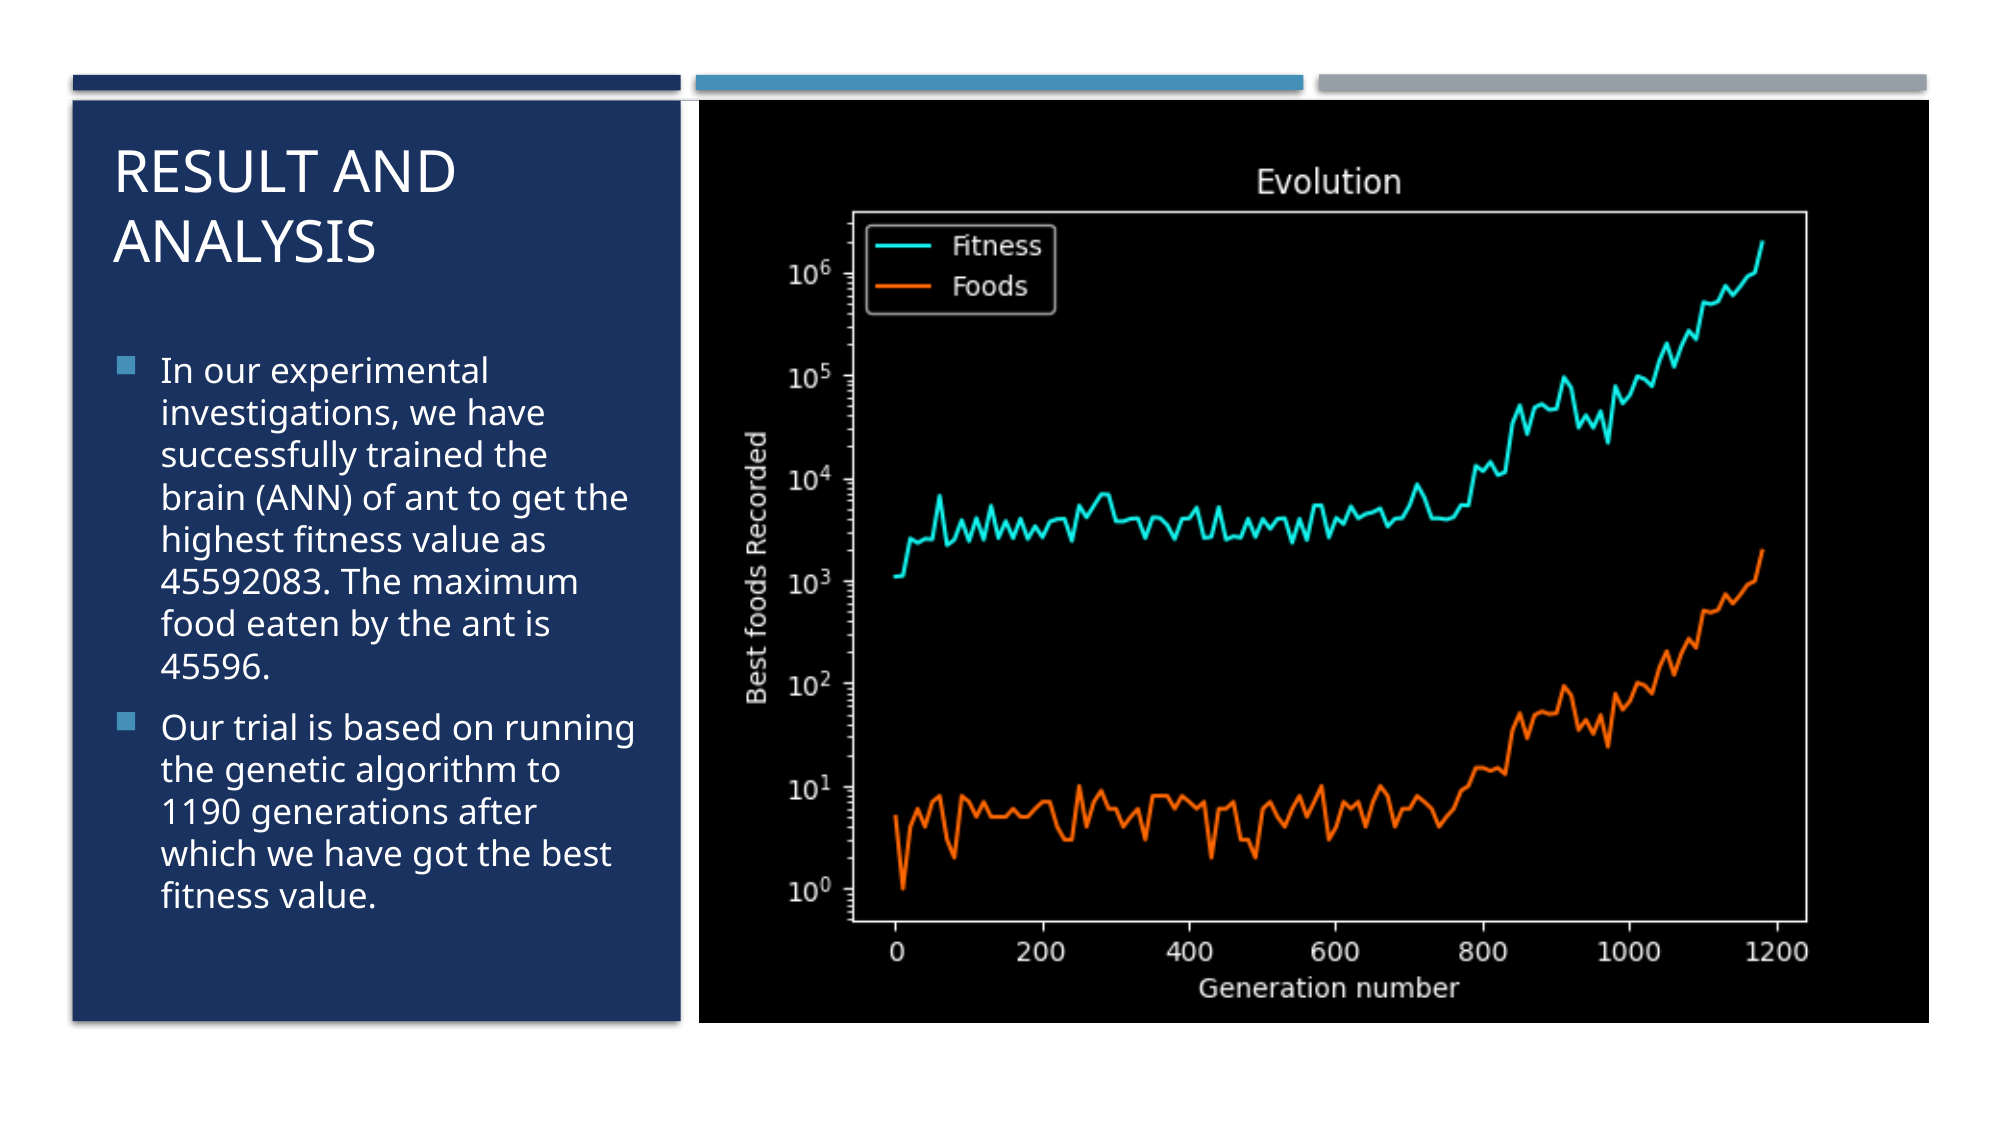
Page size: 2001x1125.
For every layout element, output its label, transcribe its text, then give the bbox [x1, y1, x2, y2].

list In our experimental investigations, we have successfully trained the brain (ANN) of ant to get the highest fitness value as 45592083. The maximum food eaten by the ant is 45596. Our trial is based on running the genetic algorithm to 1190 generations after which we have got the best fitness value. [98, 322, 658, 985]
picture [699, 99, 1929, 1024]
text_box [0, 99, 2000, 1125]
title RESULT AND ANALYSIS [98, 115, 658, 282]
text_box [72, 100, 682, 1022]
